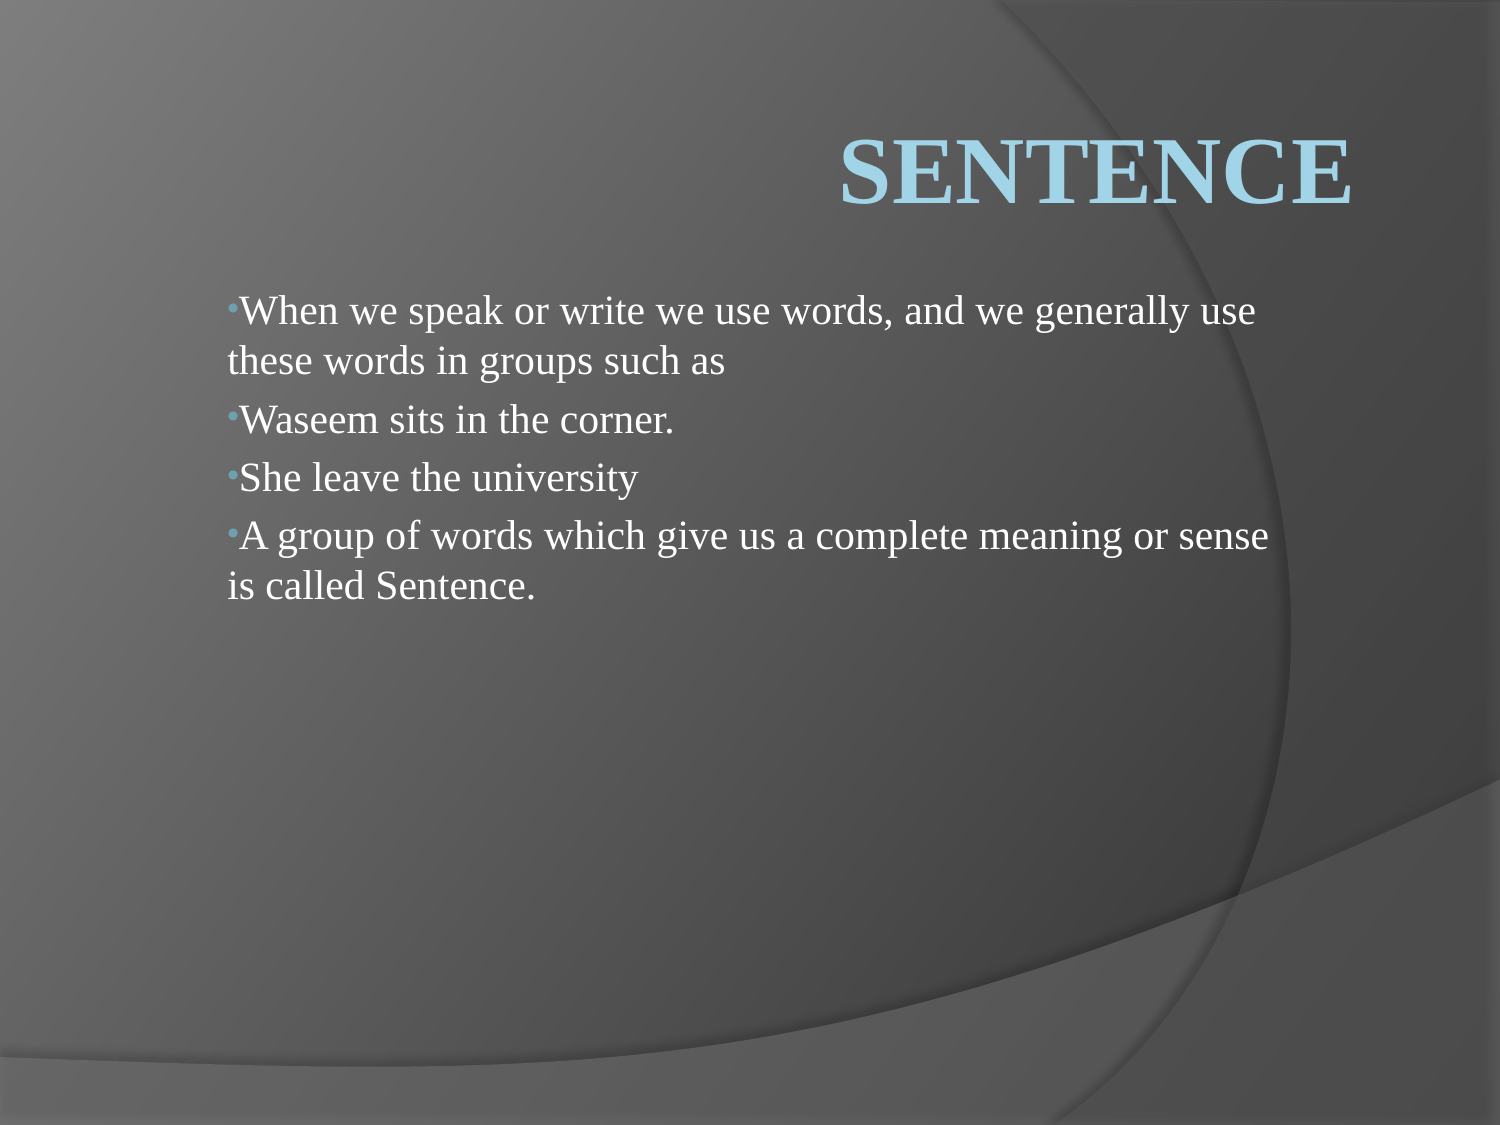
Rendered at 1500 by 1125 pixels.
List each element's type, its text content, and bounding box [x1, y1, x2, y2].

title Sentence [87, 99, 1363, 342]
subtitle When we speak or write we use words, and we generally use these words in groups such as Waseem sits in the corner. She leave the university A group of words which give us a complete meaning or sense is called Sentence. [212, 362, 1300, 725]
